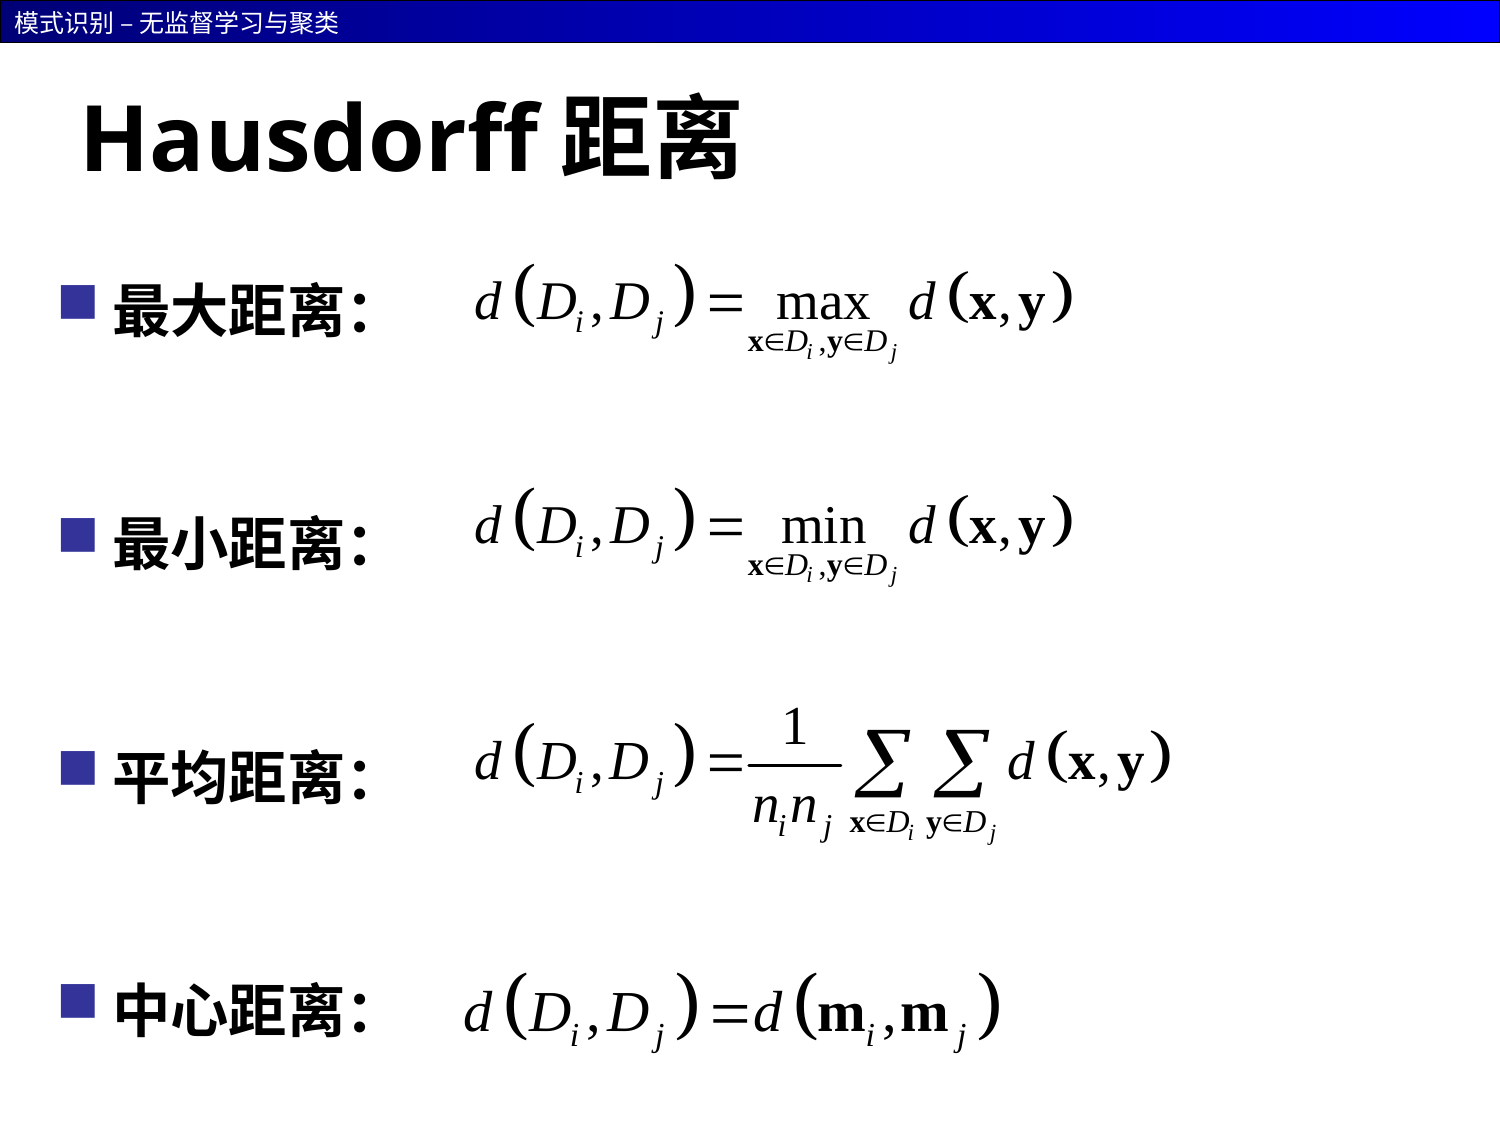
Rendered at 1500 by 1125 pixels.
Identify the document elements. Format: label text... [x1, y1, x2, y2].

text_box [466, 692, 1179, 858]
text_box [466, 479, 1078, 599]
title Hausdorff距离 [64, 54, 1450, 197]
list 最大距离： 最小距离： 平均距离： 中心距离： [41, 231, 1469, 1083]
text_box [454, 963, 1006, 1071]
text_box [466, 255, 1078, 374]
